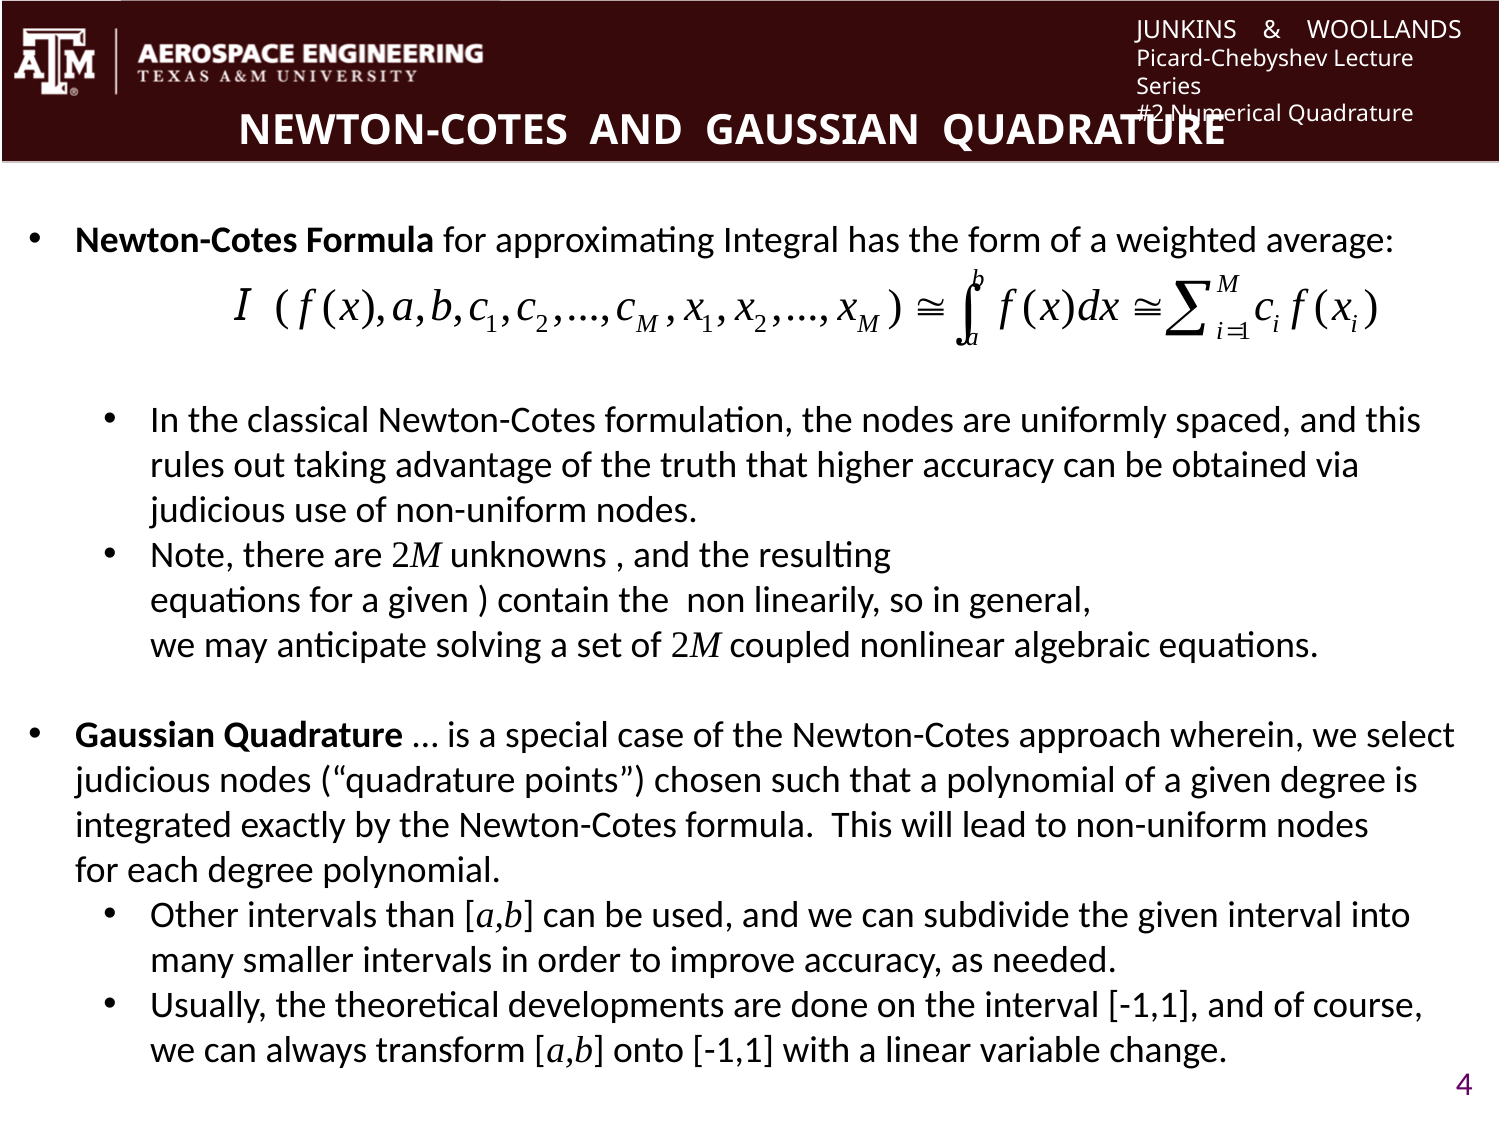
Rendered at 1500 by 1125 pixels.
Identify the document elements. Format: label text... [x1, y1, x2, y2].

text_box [229, 257, 1389, 355]
picture [0, 0, 1500, 163]
text_box 4 [1137, 1052, 1488, 1113]
